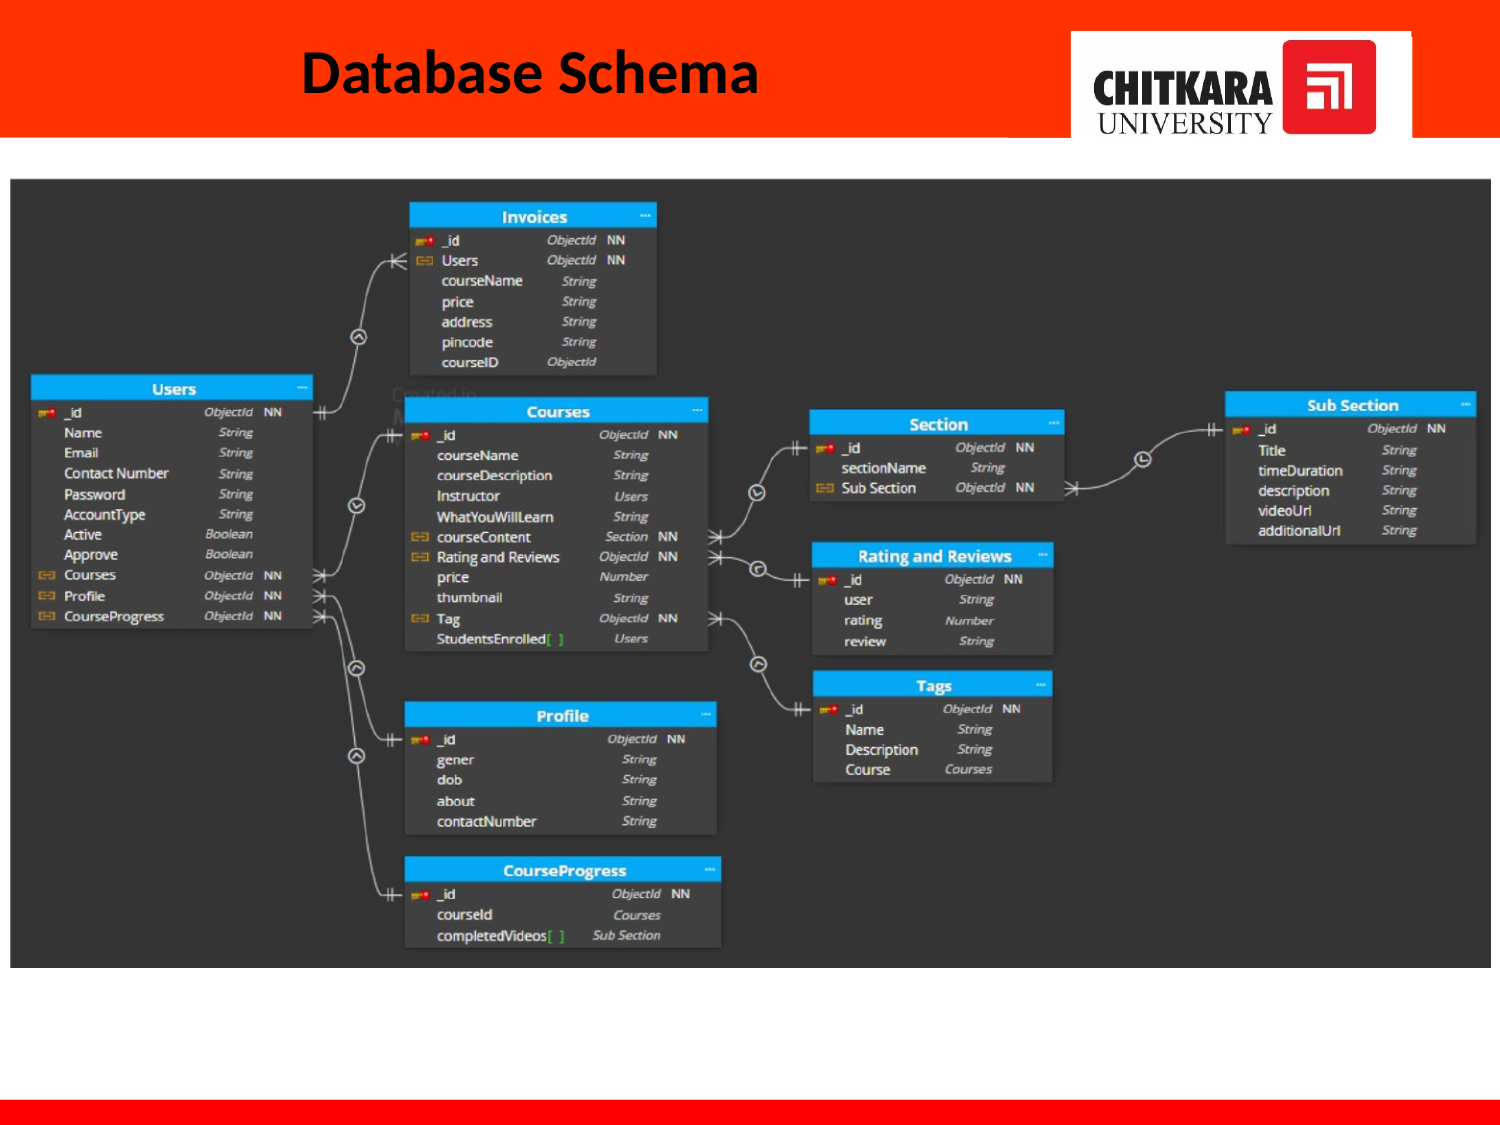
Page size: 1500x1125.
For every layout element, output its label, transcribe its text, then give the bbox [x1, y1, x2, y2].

picture [4, 177, 1491, 968]
picture [1074, 37, 1391, 138]
title Database Schema [0, 0, 1063, 138]
